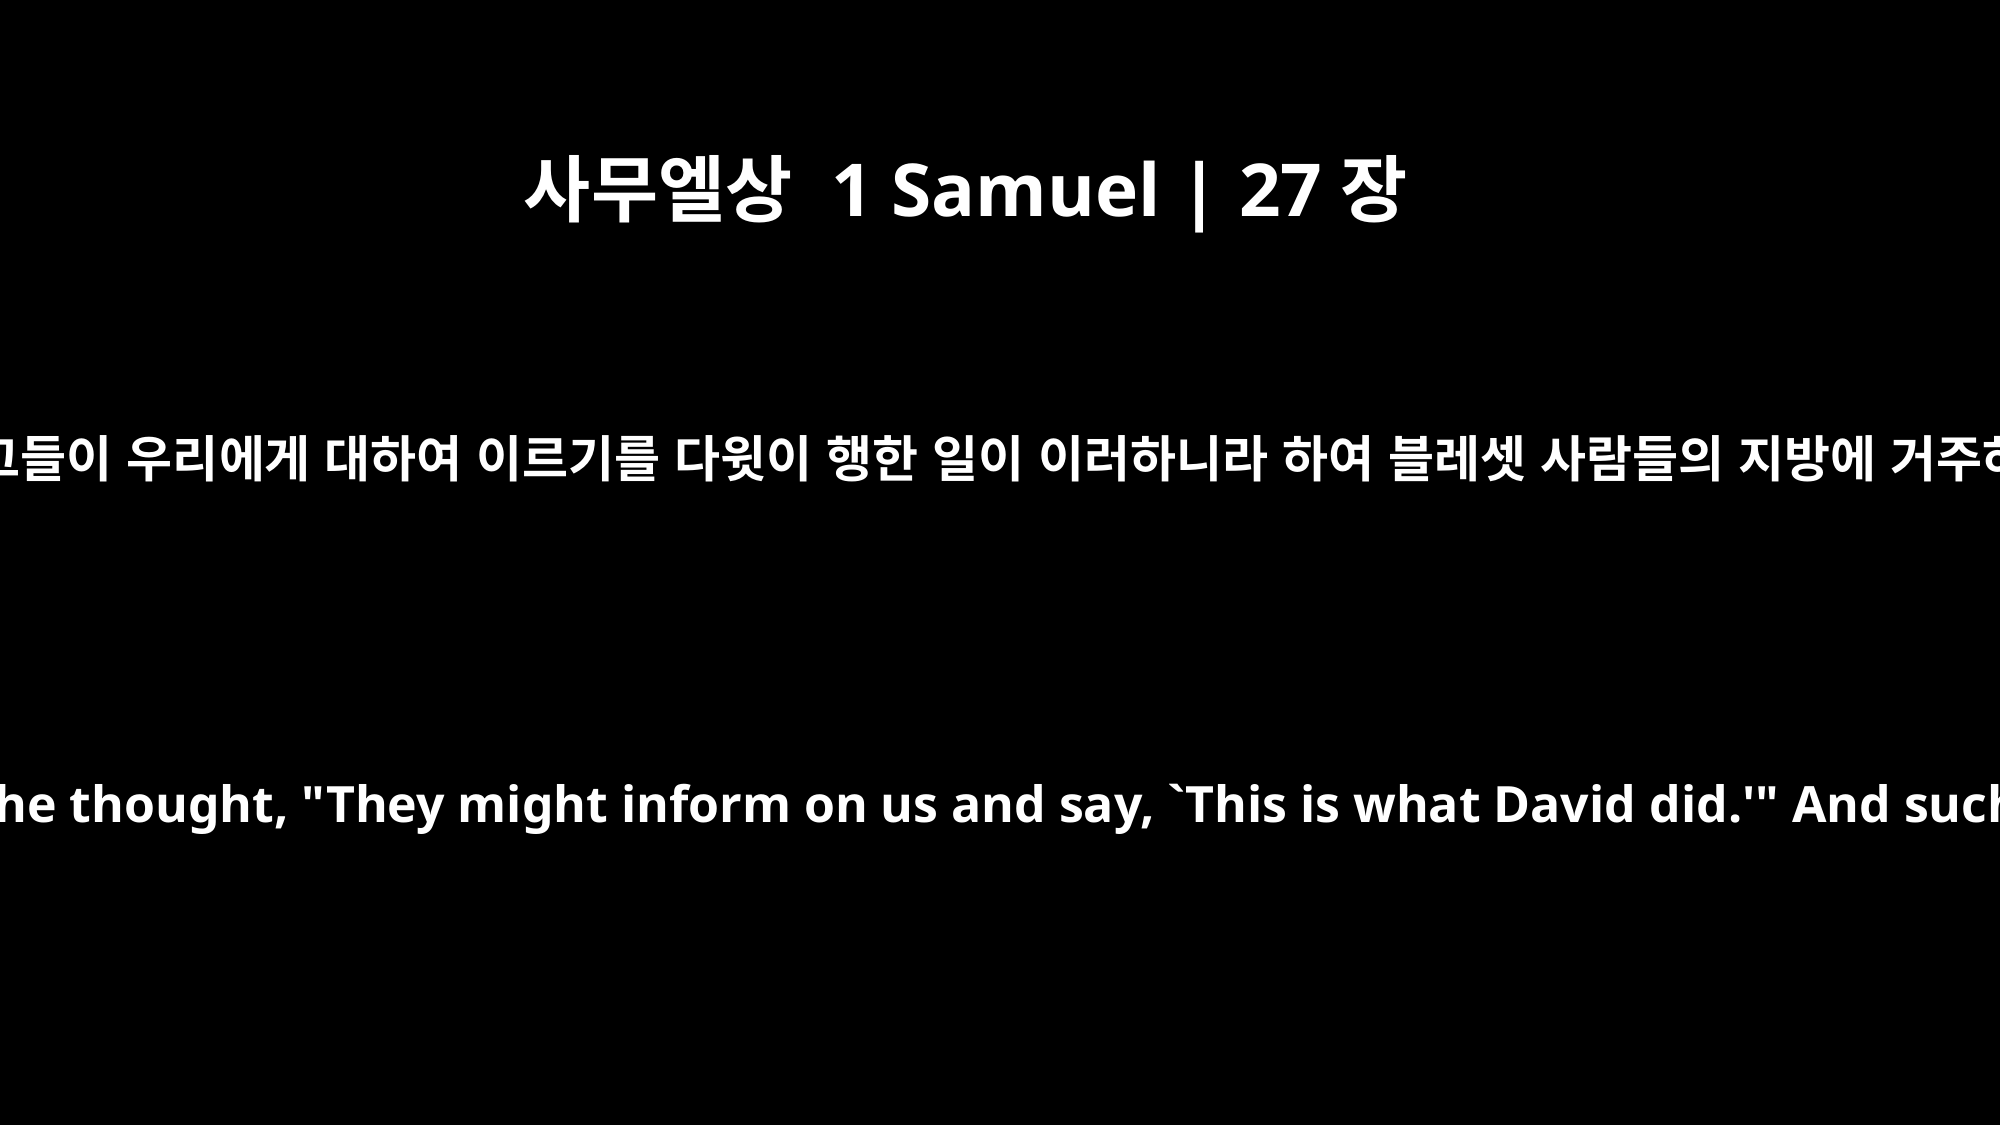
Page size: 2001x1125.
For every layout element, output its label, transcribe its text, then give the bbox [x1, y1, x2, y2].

text_box He did not leave a man or woman alive to be brought to Gath, for he thought, "They might inform on us and say, `This is what David did.'" And such was his practice as long as he lived in Philistine territory. [0, 764, 2000, 840]
text_box 11 다윗이 그 남녀를 살려서 가드로 데려가지 아니한 것은 그의 생각에 그들이 우리에게 대하여 이르기를 다윗이 행한 일이 이러하니라 하여 블레셋 사람들의 지방에 거주하는 동안에 이같이 행하는 습관이 있었다 할까 두려워함이었더라 [0, 359, 2000, 495]
text_box 사무엘상 1 Samuel | 27장 [509, 136, 1423, 239]
